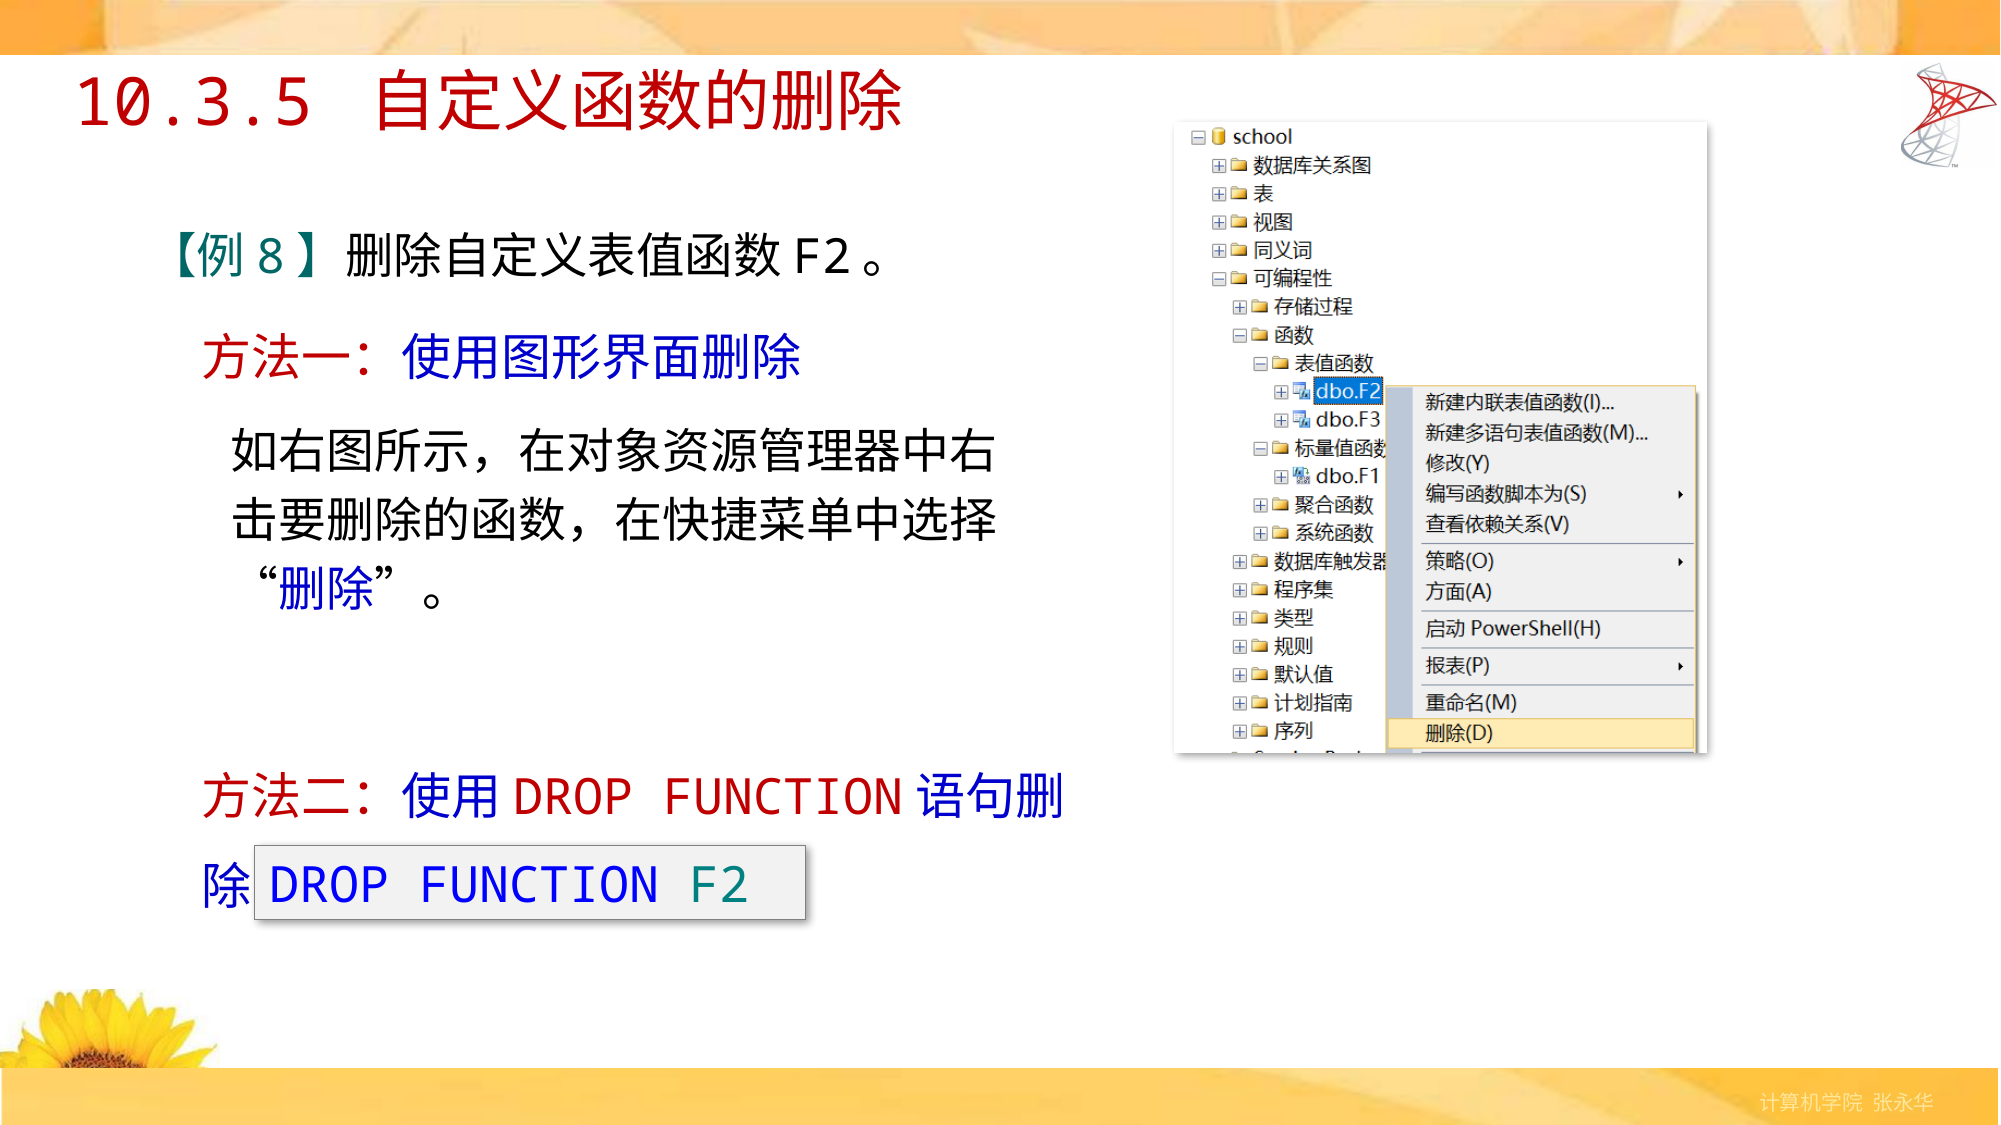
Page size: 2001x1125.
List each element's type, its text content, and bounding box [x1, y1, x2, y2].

picture [0, 989, 1998, 1125]
text_box 10.3.5 自定义函数的删除 [58, 58, 1784, 148]
picture [0, 0, 2001, 55]
picture [1901, 62, 1997, 169]
text_box 方法二：使用DROP FUNCTION语句删除 [186, 727, 1094, 814]
text_box 如右图所示，在对象资源管理器中右击要删除的函数，在快捷菜单中选择“删除”。 [215, 401, 1052, 624]
picture [1174, 122, 1707, 753]
text_box 方法一：使用图形界面删除 [186, 293, 874, 375]
text_box 【例8】删除自定义表值函数F2。 [133, 206, 927, 293]
text_box DROP FUNCTION F2 [254, 845, 806, 920]
